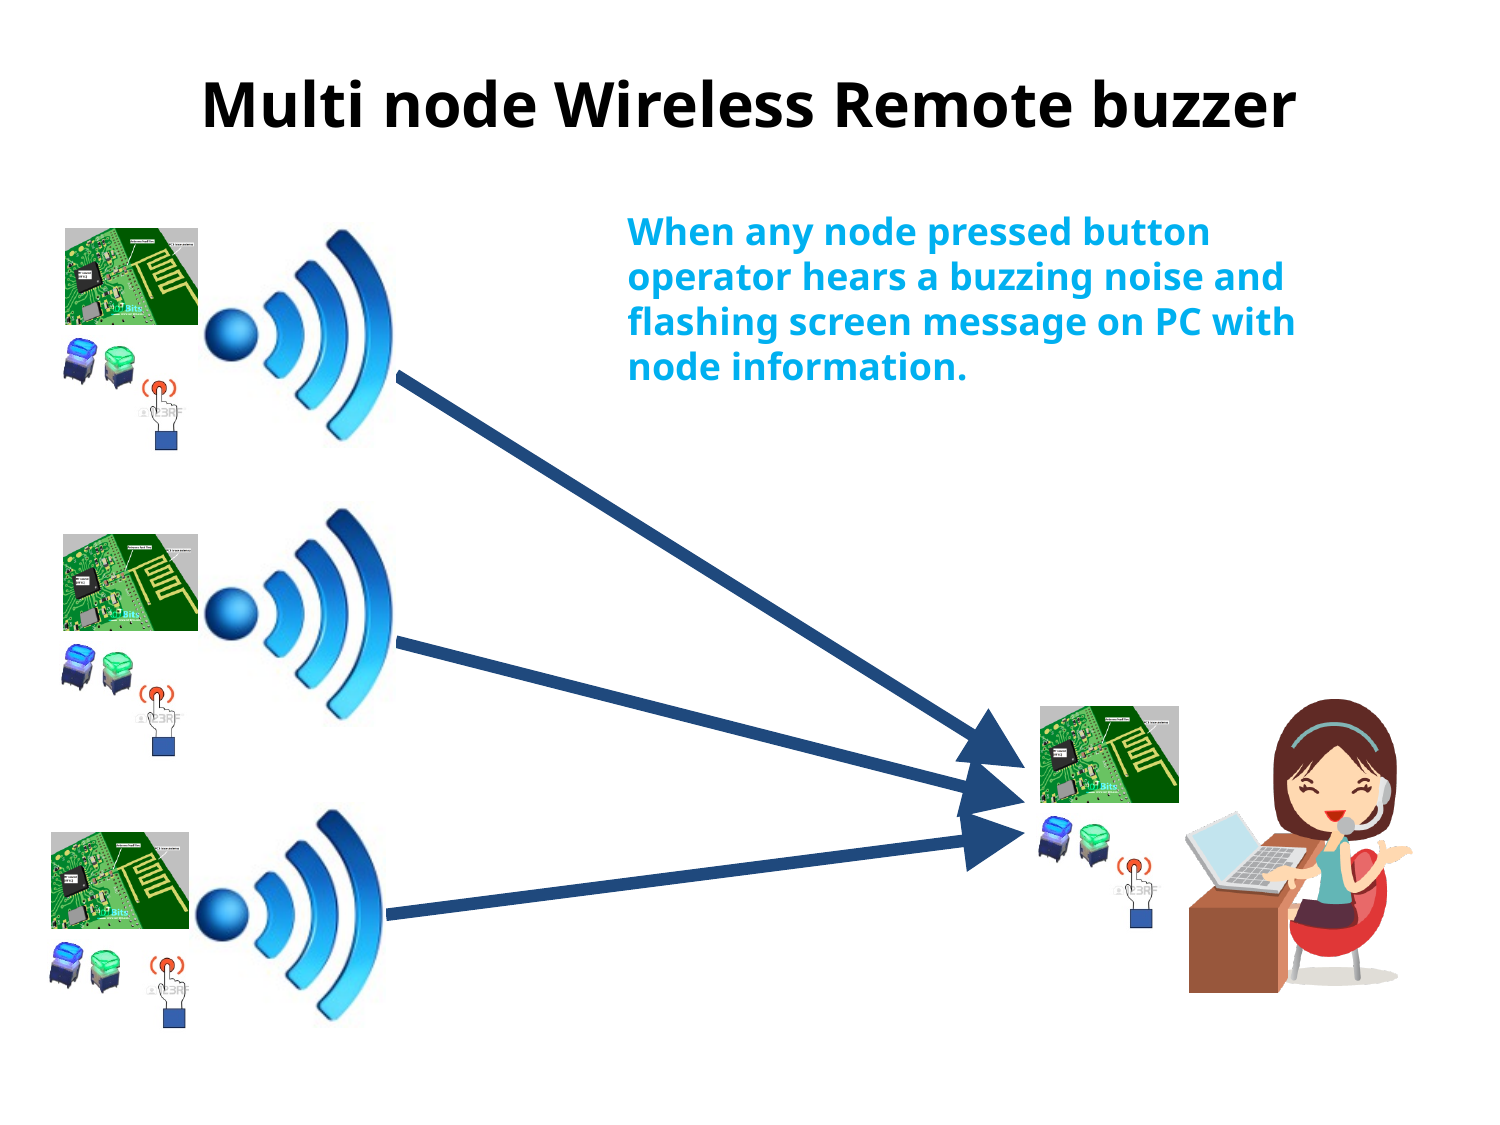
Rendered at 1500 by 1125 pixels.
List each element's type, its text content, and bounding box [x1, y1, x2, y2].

text_box [390, 825, 1025, 915]
picture [46, 802, 387, 1040]
picture [61, 222, 396, 463]
picture [58, 500, 396, 769]
text_box Multi node Wireless Remote buzzer [51, 49, 1449, 144]
text_box [401, 642, 1025, 808]
text_box When any node pressed button operator hears a buzzing noise and flashing screen message on PC with node information. [612, 200, 1363, 396]
text_box [401, 378, 1025, 769]
picture [1036, 695, 1449, 996]
